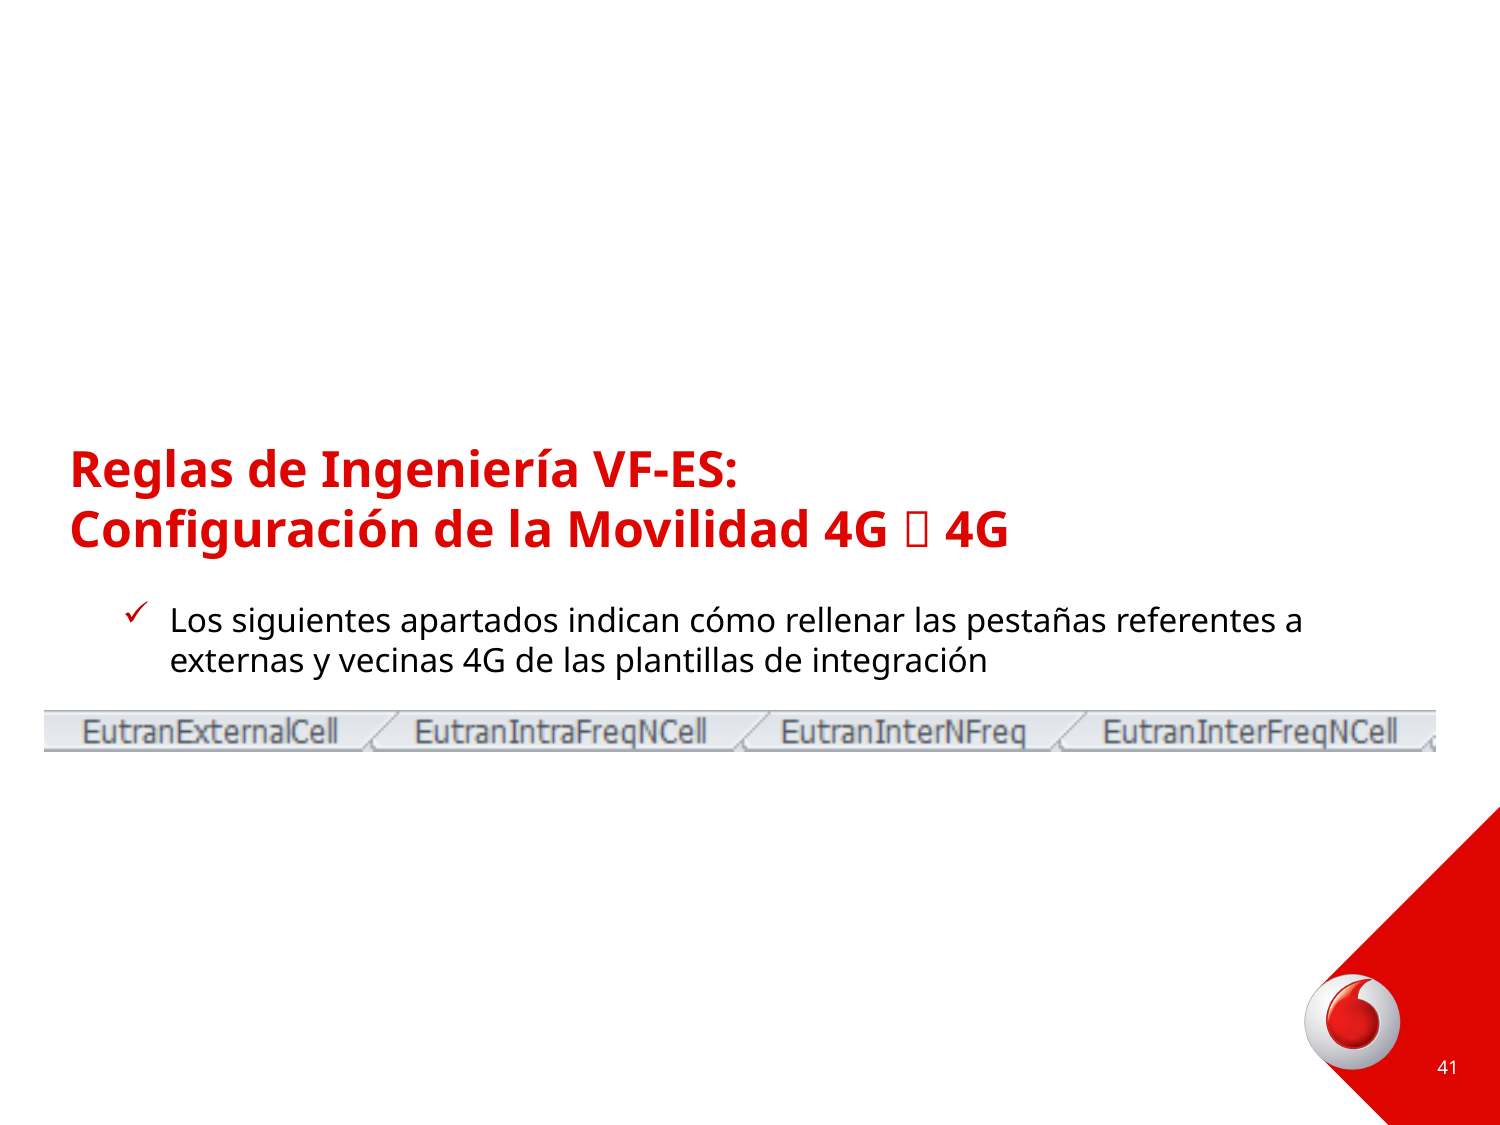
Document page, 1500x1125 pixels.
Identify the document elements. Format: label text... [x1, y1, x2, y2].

picture [44, 710, 1436, 753]
slide_number 41 [1300, 1038, 1459, 1099]
picture [1303, 974, 1401, 1038]
text_box Los siguientes apartados indican cómo rellenar las pestañas referentes a externas y vecinas 4G de las plantillas de integración [122, 599, 1315, 680]
title Reglas de Ingeniería VF-ES: Configuración de la Movilidad 4G  4G [69, 437, 1169, 609]
